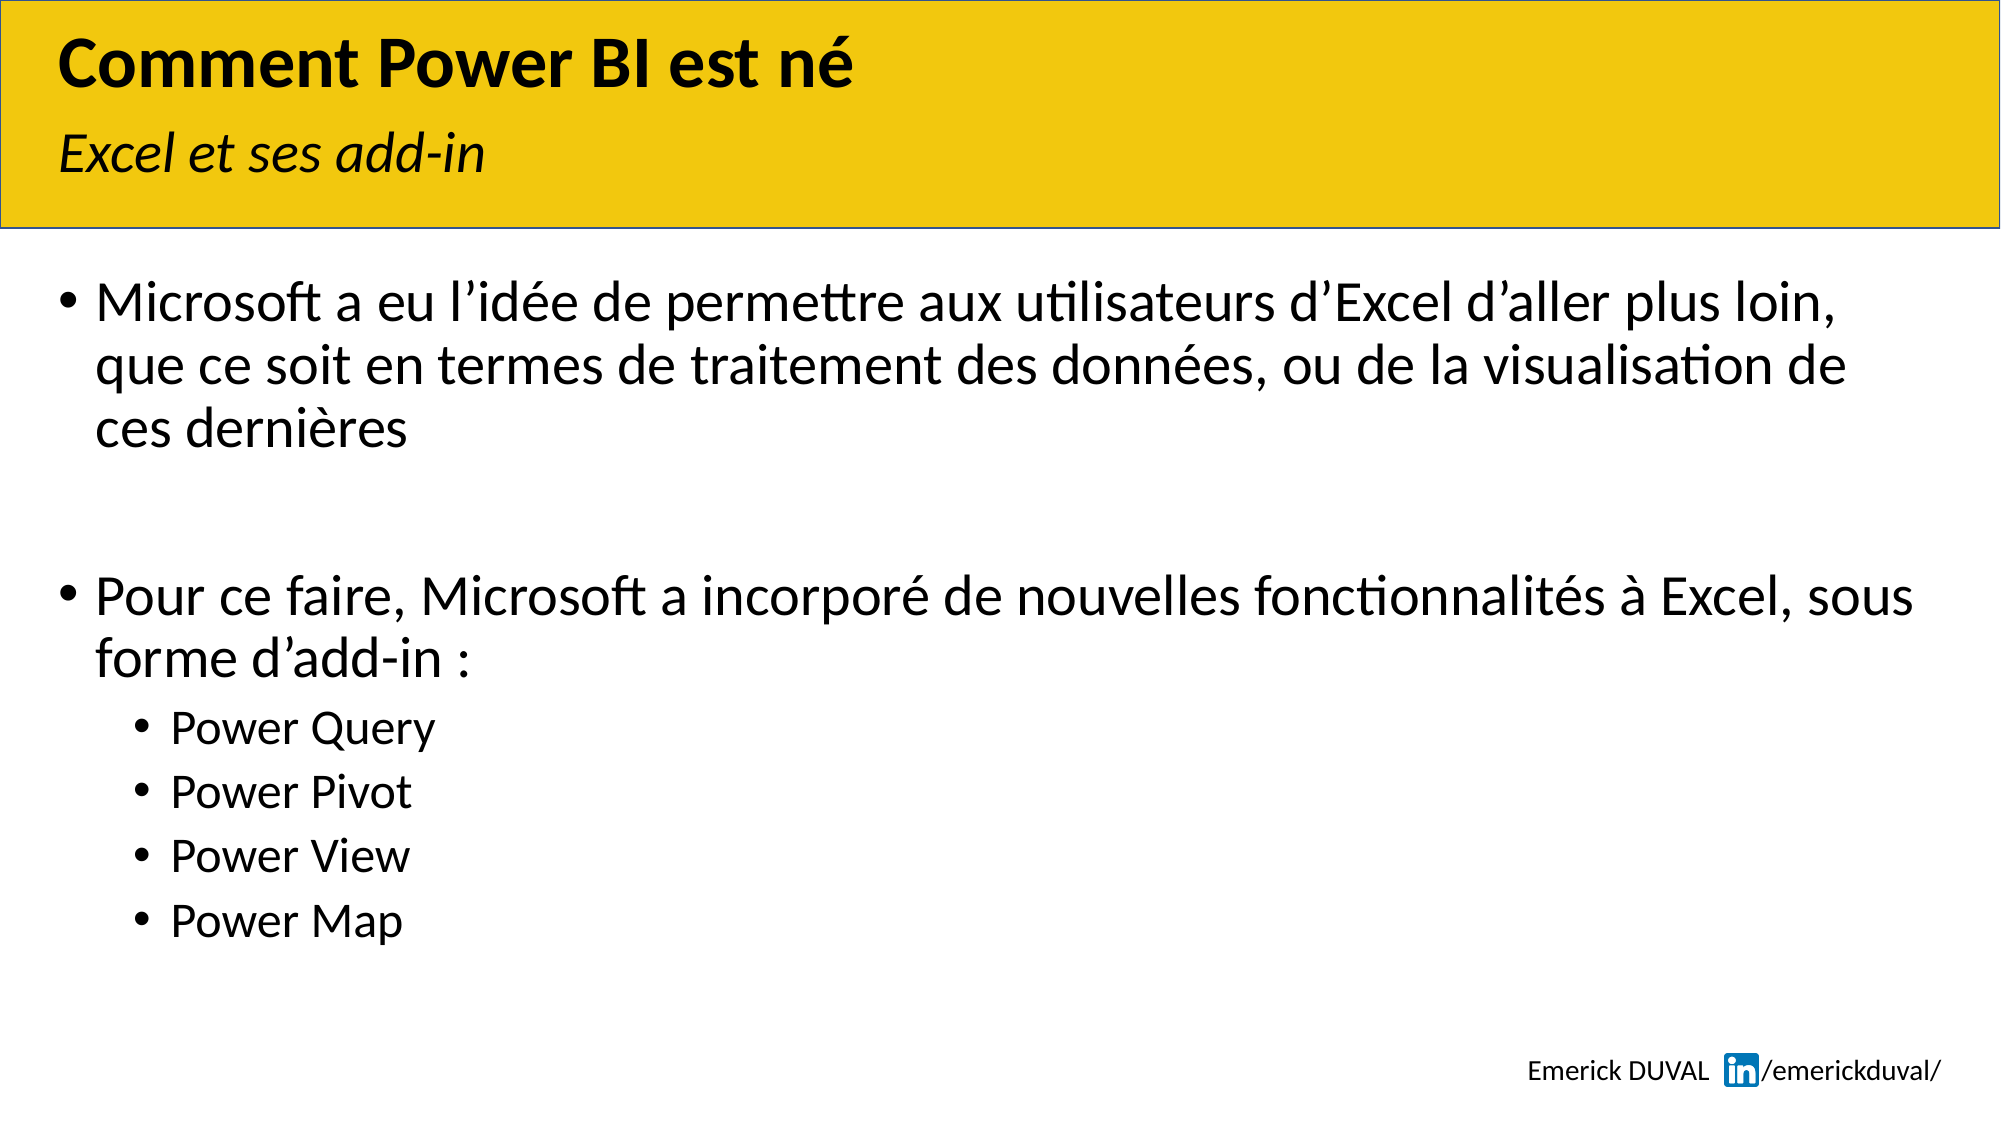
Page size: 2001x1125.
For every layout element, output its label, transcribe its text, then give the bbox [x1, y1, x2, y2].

title Comment Power BI est né [43, 16, 1940, 112]
list Microsoft a eu l’idée de permettre aux utilisateurs d’Excel d’aller plus loin, que ce soit en termes de traitement des données, ou de la visualisation de ces dernières Pour ce faire, Microsoft a incorporé de nouvelles fonctionnalités à Excel, sous forme d’add-in : Power Query Power Pivot Power View Power Map [43, 263, 1940, 1002]
picture [1724, 1053, 1759, 1087]
list Excel et ses add-in [43, 114, 1680, 193]
